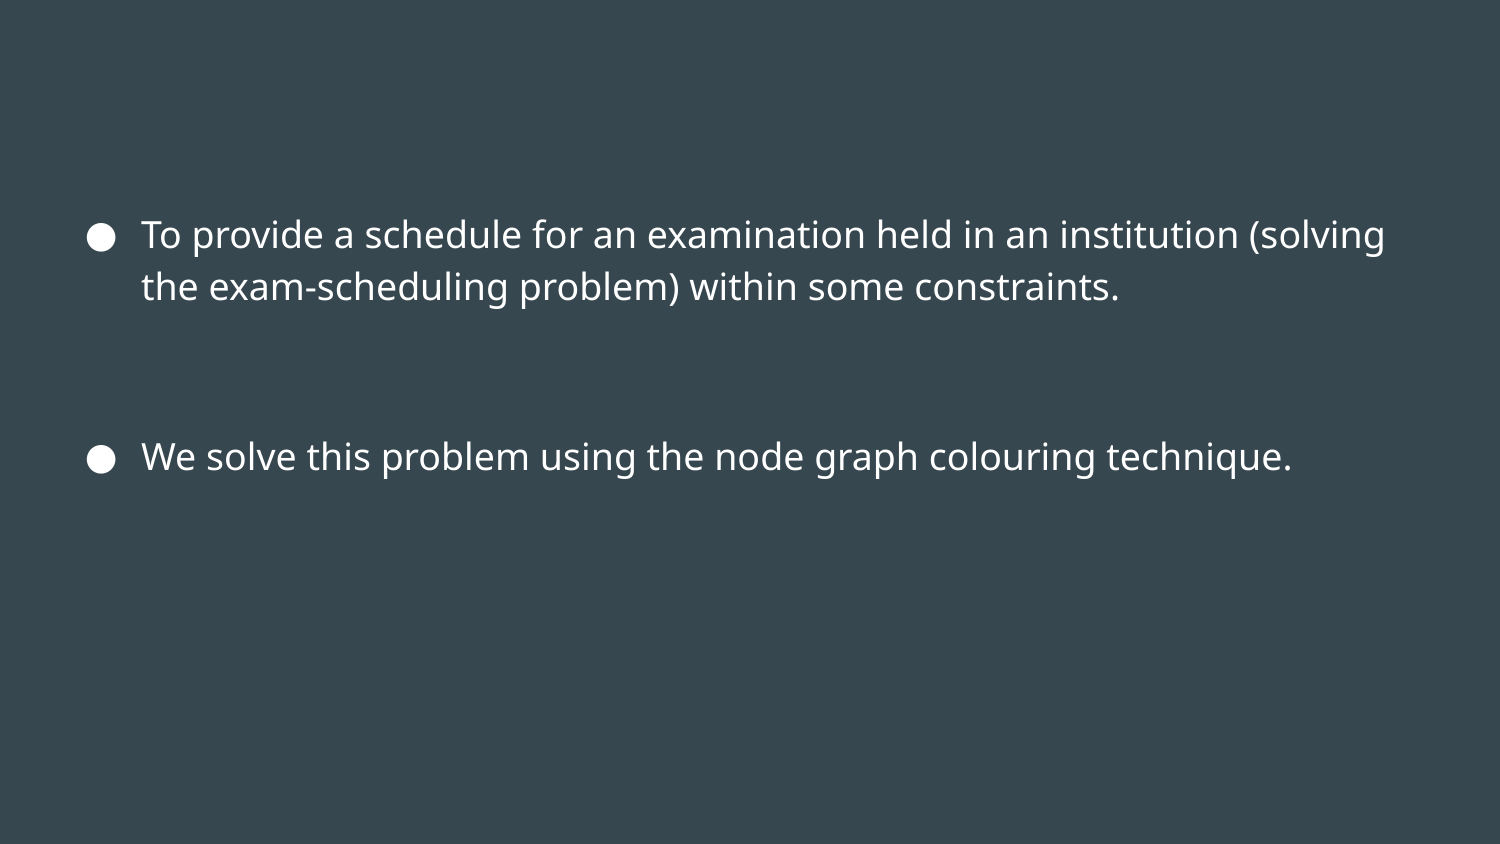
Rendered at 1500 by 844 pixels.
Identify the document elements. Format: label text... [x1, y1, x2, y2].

list To provide a schedule for an examination held in an institution (solving the exam-scheduling problem) within some constraints. We solve this problem using the node graph colouring technique. [51, 189, 1449, 750]
